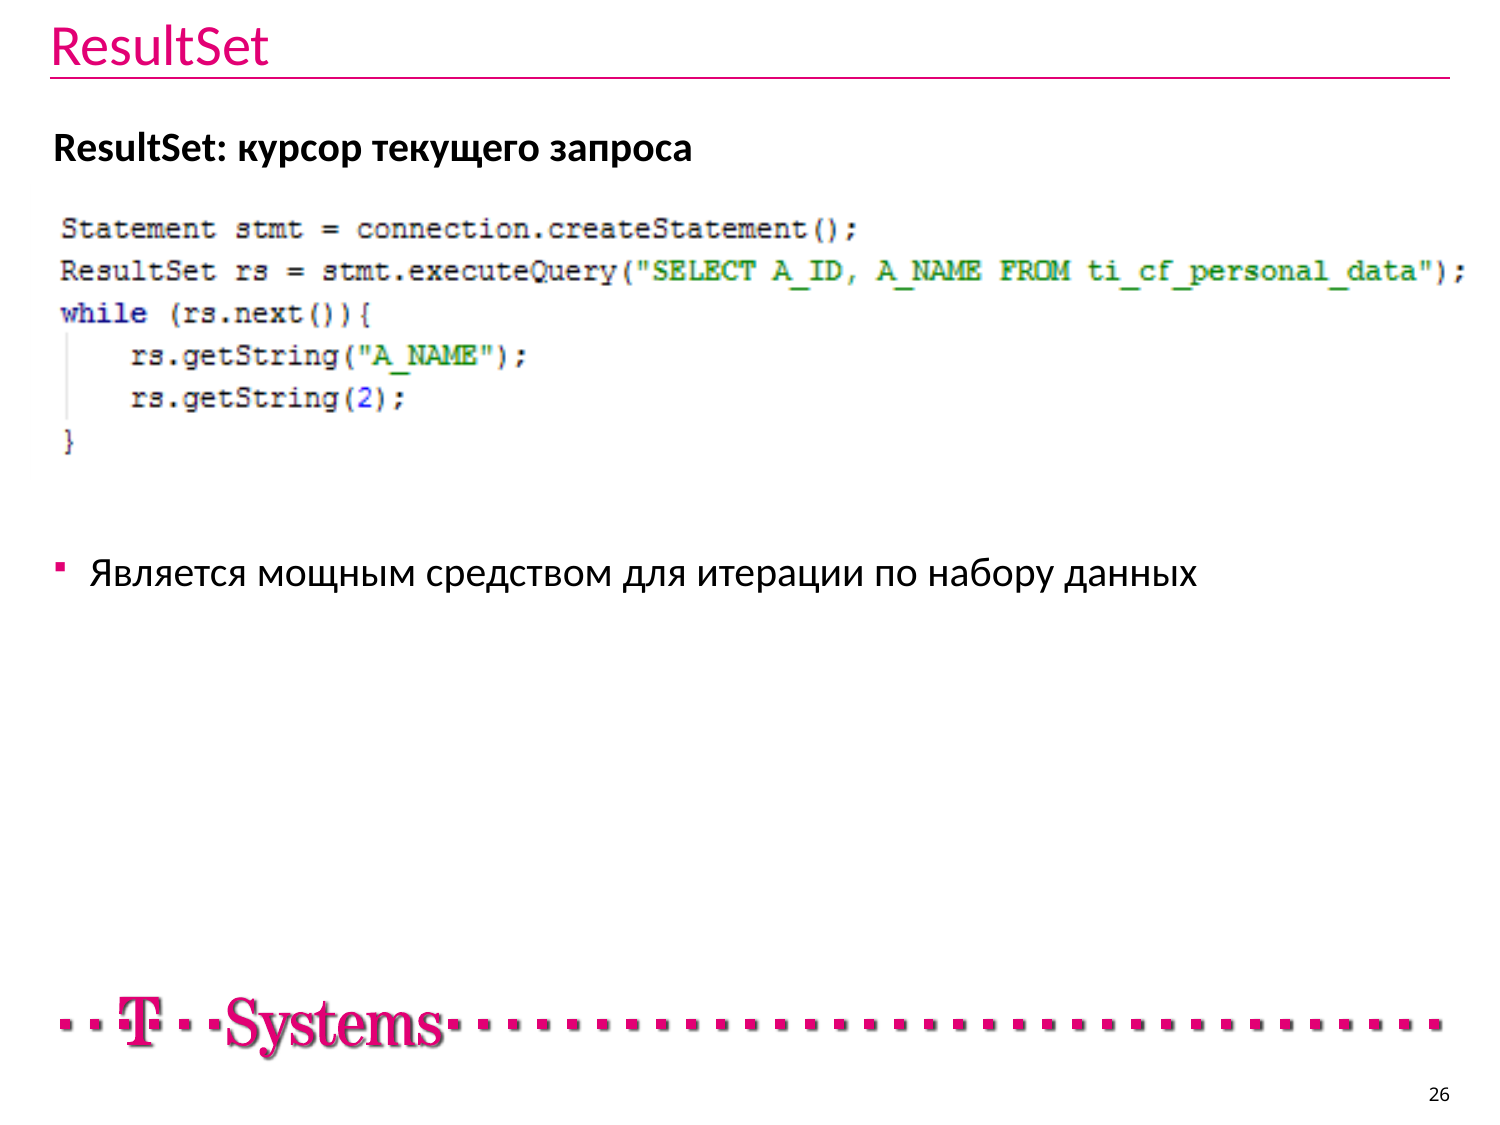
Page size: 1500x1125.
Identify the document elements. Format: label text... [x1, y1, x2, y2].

slide_number 26 [1361, 1082, 1451, 1107]
text_box Является мощным средством для итерации по набору данных [53, 550, 1471, 775]
title ResultSet [50, 14, 1450, 91]
picture [29, 184, 1497, 481]
list ResultSet: курсор текущего запроса [53, 125, 1424, 182]
